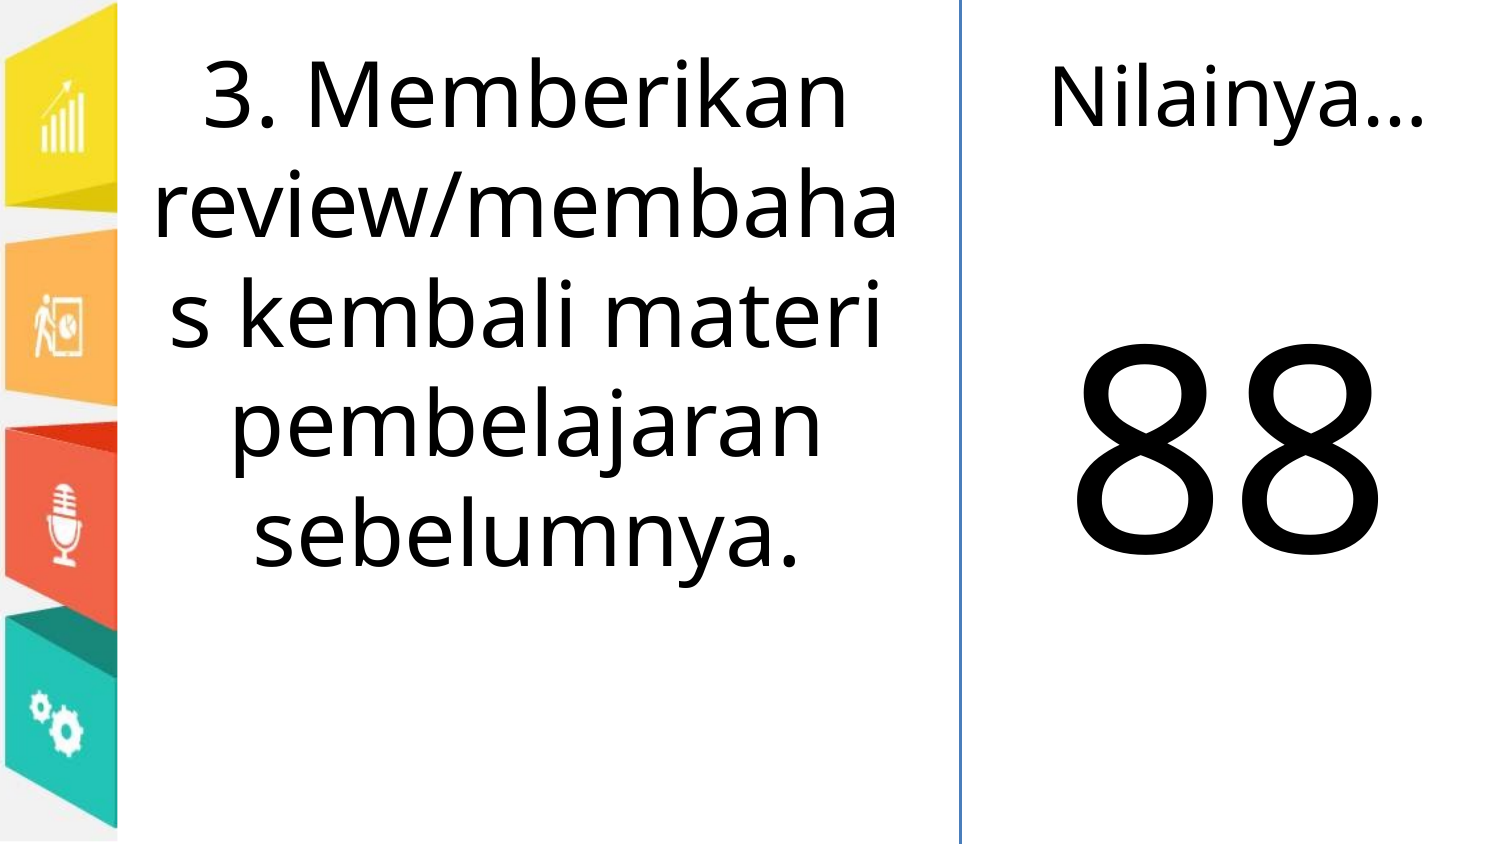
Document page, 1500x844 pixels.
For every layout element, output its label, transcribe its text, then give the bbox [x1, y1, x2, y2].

text_box 3. Memberikan review/membahas kembali materi pembelajaran sebelumnya. [135, 28, 926, 593]
text_box Nilainya… [1033, 35, 1444, 151]
text_box 88 [1049, 257, 1408, 618]
picture [0, 0, 132, 844]
